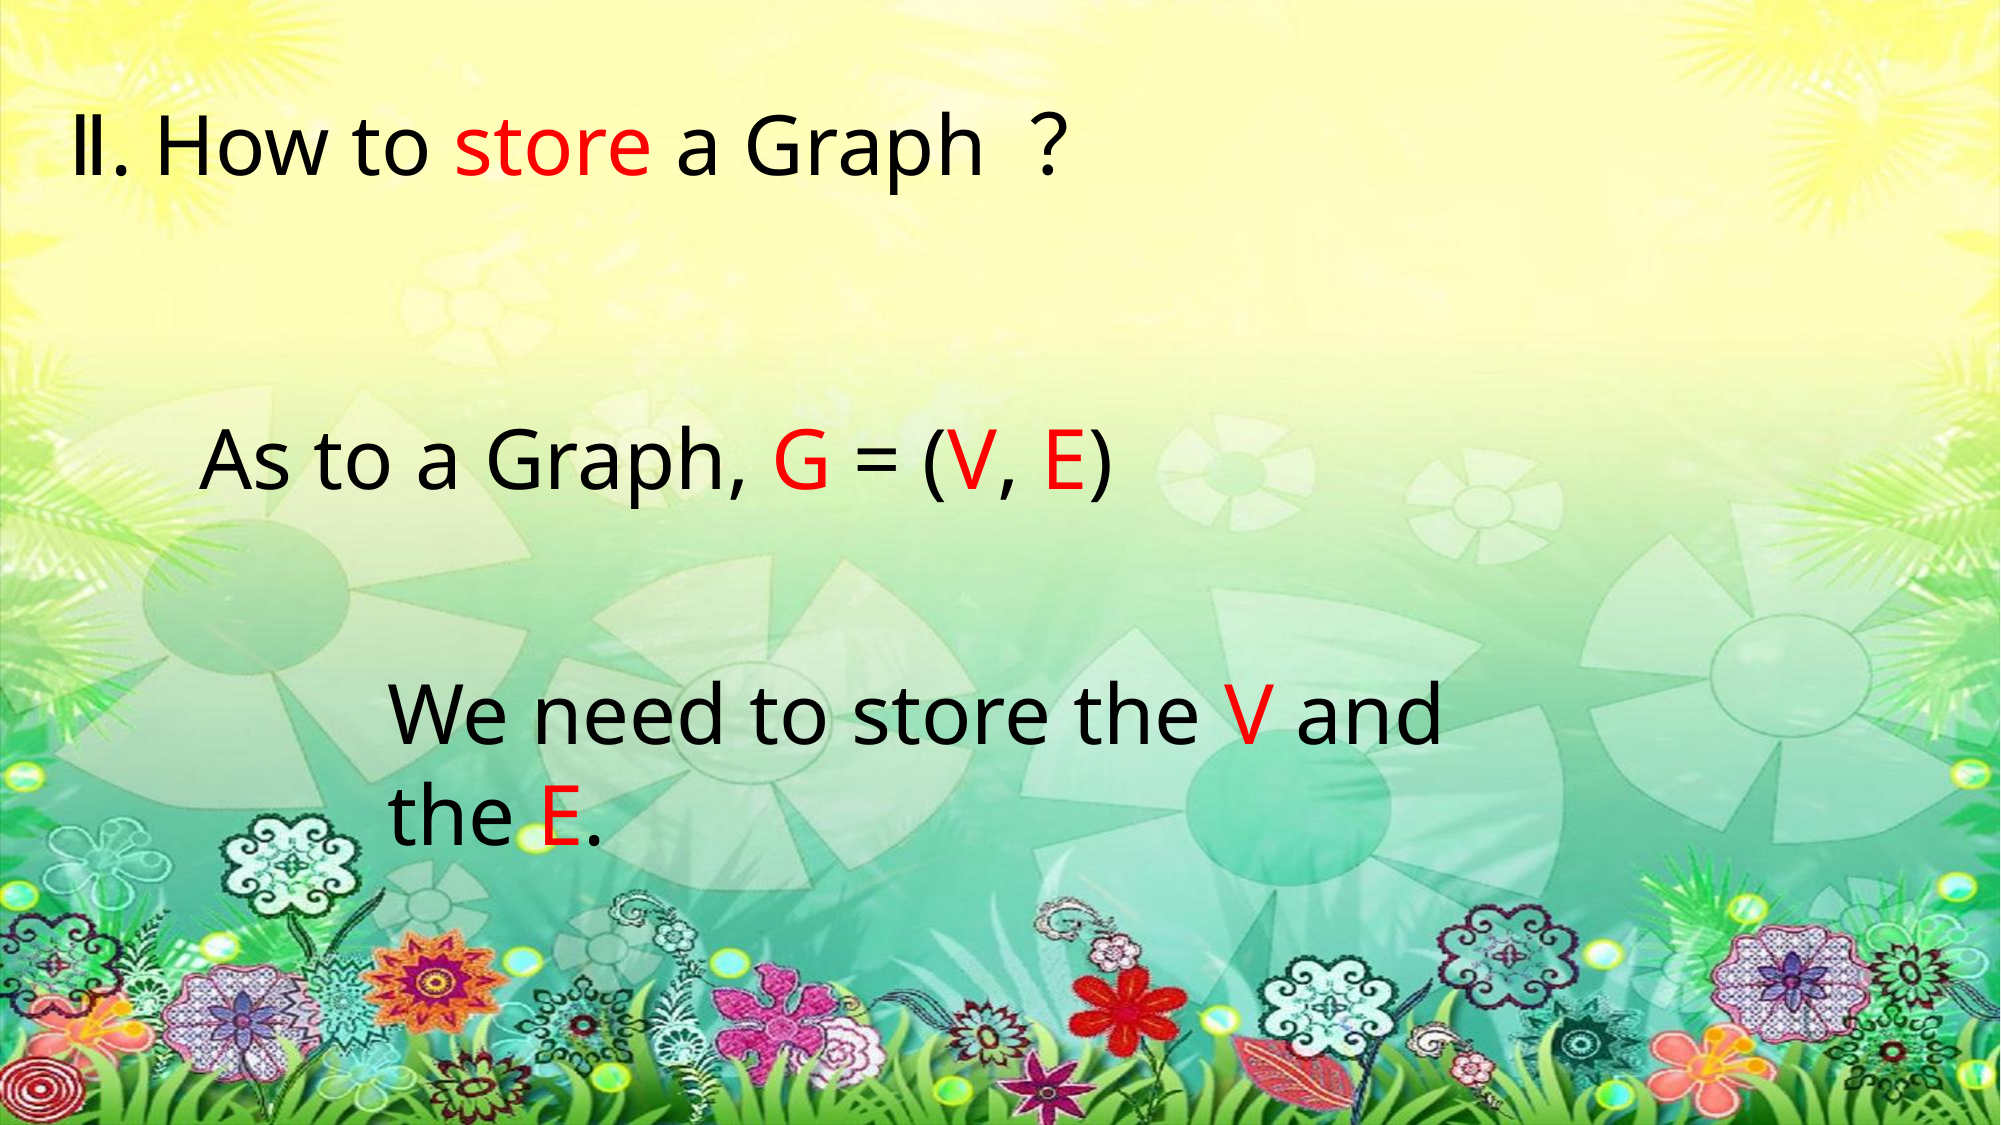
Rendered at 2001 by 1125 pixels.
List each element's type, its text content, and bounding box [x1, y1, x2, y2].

picture [0, 0, 2001, 1125]
text_box As to a Graph, G = (V, E) [184, 398, 1400, 514]
text_box We need to store the V and the E. [372, 654, 1588, 869]
text_box Ⅱ. How to store a Graph ？ [54, 84, 1270, 200]
